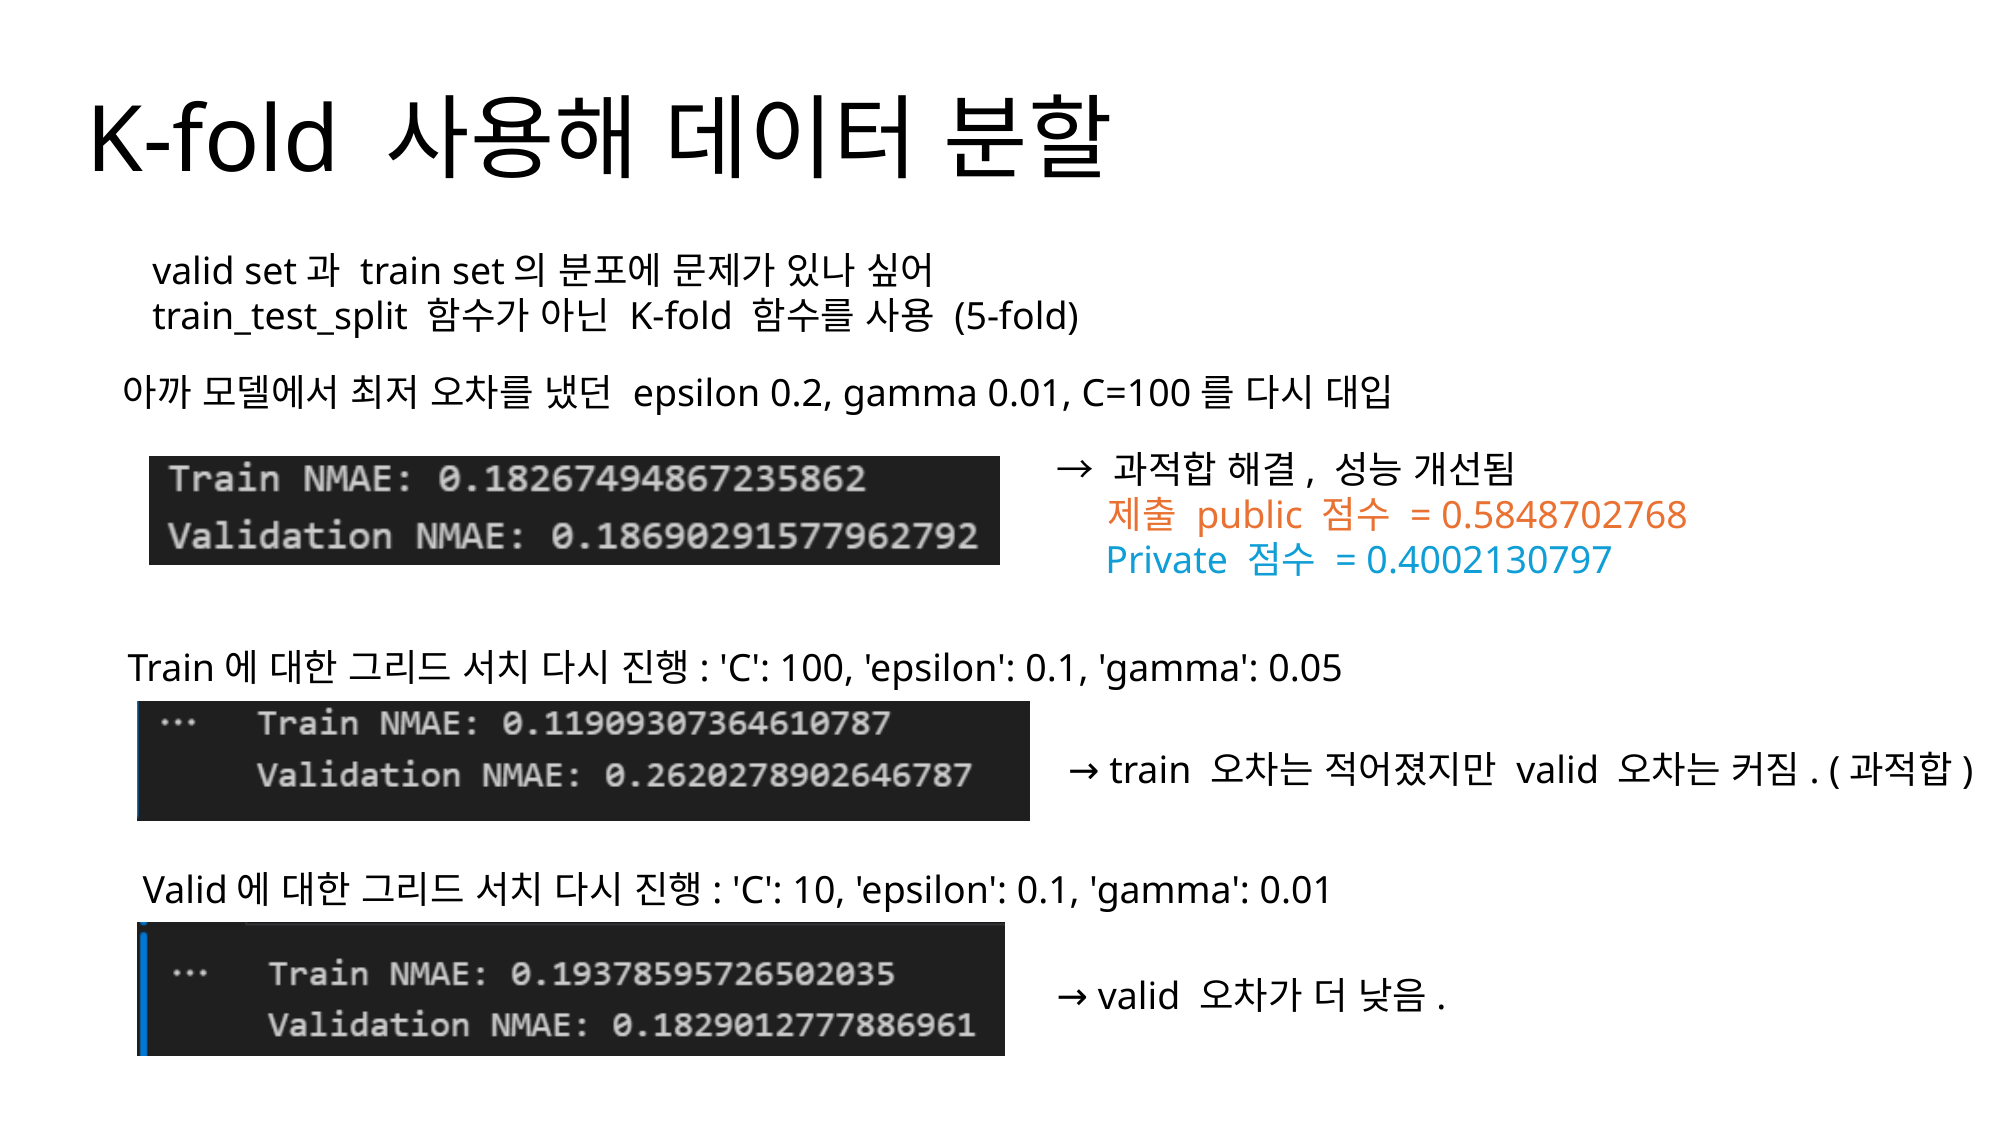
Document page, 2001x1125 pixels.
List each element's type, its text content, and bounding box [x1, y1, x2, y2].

text_box → train 오차는 적어졌지만 valid 오차는 커짐. (과적합) [1053, 738, 2000, 798]
text_box → 과적합 해결, 성능 개선됨 제출 public 점수 = 0.5848702768 Private 점수 = 0.4002130797 [1041, 439, 1829, 634]
text_box Train에 대한 그리드 서치 다시 진행: 'C': 100, 'epsilon': 0.1, 'gamma': 0.05 [112, 636, 1359, 696]
text_box → valid 오차가 더 낮음. [1041, 964, 1488, 1025]
picture [136, 921, 1006, 1056]
text_box 아까 모델에서 최저 오차를 냈던 epsilon 0.2, gamma 0.01, C=100를 다시 대입 [108, 362, 1410, 422]
text_box Valid에 대한 그리드 서치 다시 진행: 'C': 10, 'epsilon': 0.1, 'gamma': 0.01 [127, 858, 1350, 919]
picture [148, 456, 1001, 565]
title K-fold 사용해 데이터 분할 [71, 33, 1797, 251]
picture [136, 701, 1031, 821]
text_box valid set과 train set의 분포에 문제가 있나 싶어 train_test_split 함수가 아닌 K-fold 함수를 사용 (5-fold) [137, 239, 1138, 345]
